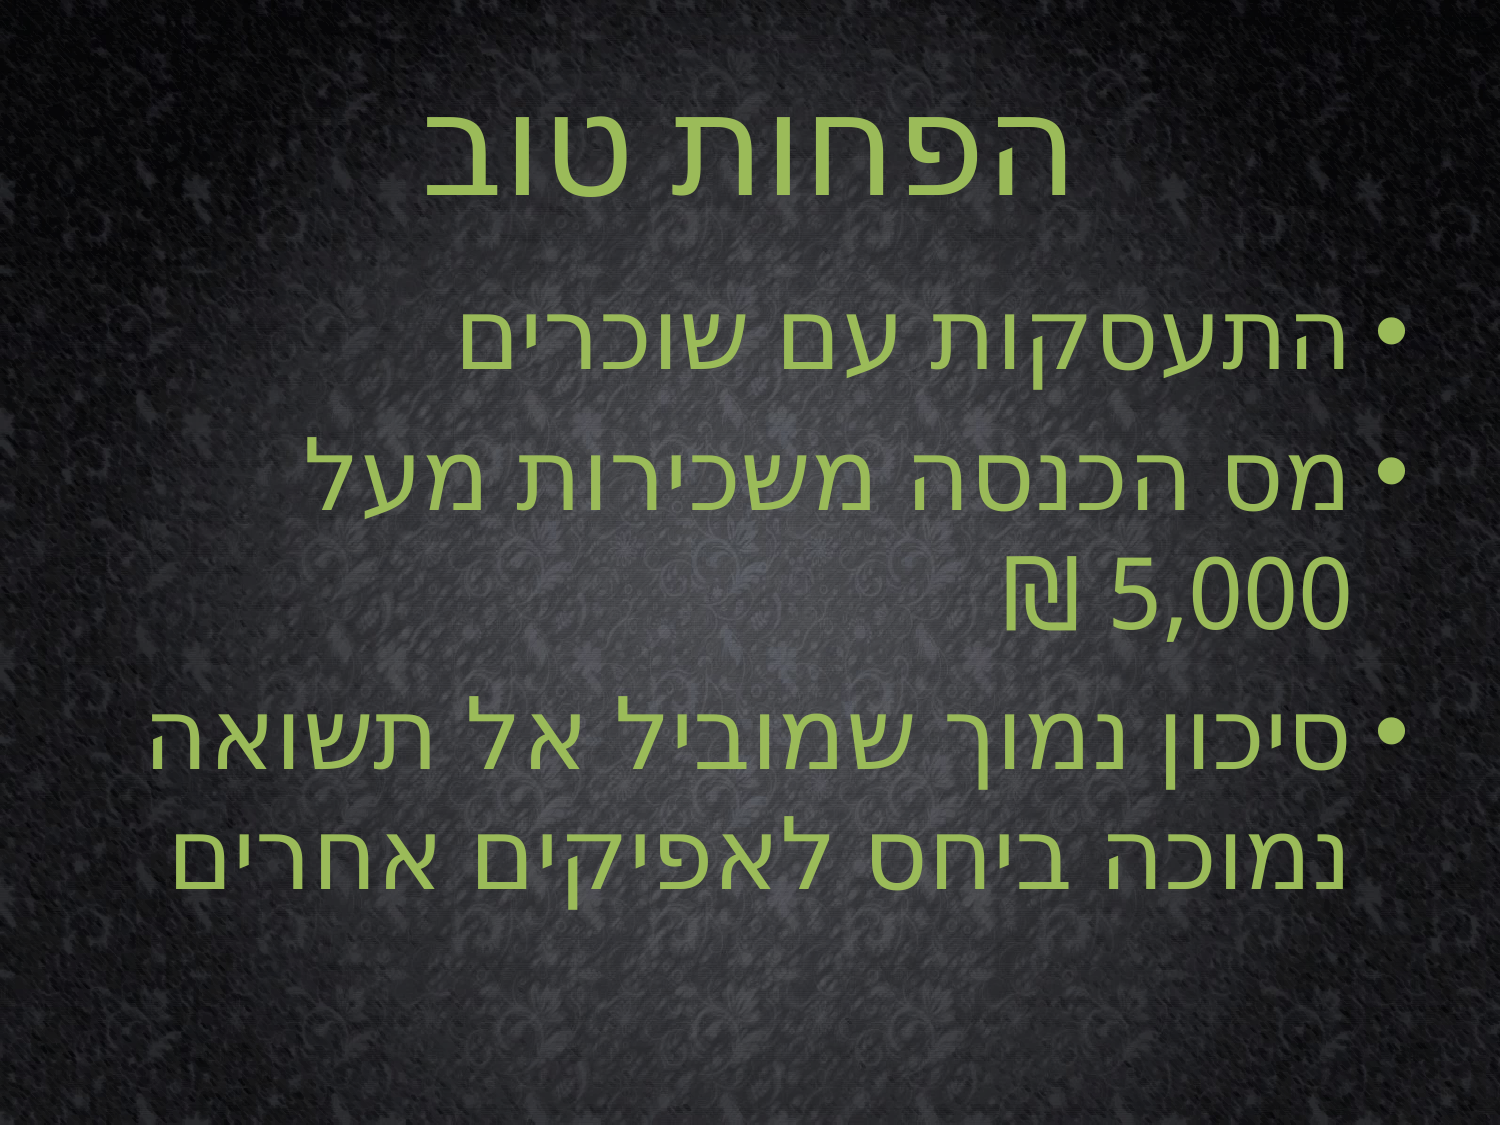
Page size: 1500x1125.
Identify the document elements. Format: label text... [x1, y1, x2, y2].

list התעסקות עם שוכרים מס הכנסה משכירות מעל 5,000 ₪ סיכון נמוך שמוביל אל תשואה נמוכה ביחס לאפיקים אחרים [75, 262, 1425, 1005]
title הפחות טוב [75, 45, 1425, 233]
picture [0, 0, 1500, 1125]
